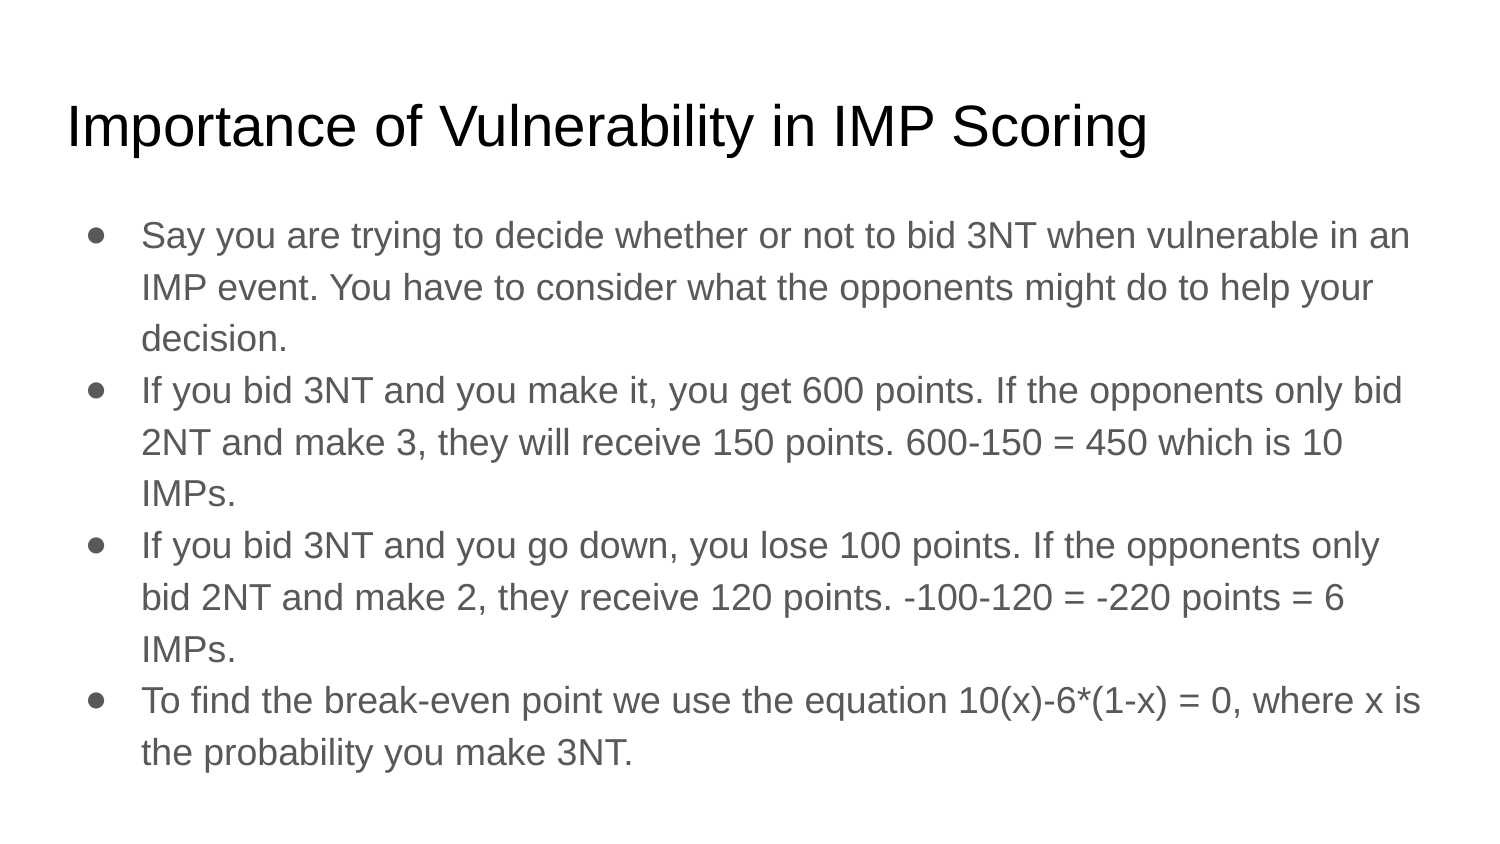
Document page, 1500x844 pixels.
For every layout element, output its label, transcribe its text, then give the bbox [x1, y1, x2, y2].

title Importance of Vulnerability in IMP Scoring [51, 72, 1449, 167]
list Say you are trying to decide whether or not to bid 3NT when vulnerable in an IMP event. You have to consider what the opponents might do to help your decision. If you bid 3NT and you make it, you get 600 points. If the opponents only bid 2NT and make 3, they will receive 150 points. 600-150 = 450 which is 10 IMPs. If you bid 3NT and you go down, you lose 100 points. If the opponents only bid 2NT and make 2, they receive 120 points. -100-120 = -220 points = 6 IMPs. To find the break-even point we use the equation 10(x)-6*(1-x) = 0, where x is the probability you make 3NT. [51, 189, 1449, 808]
